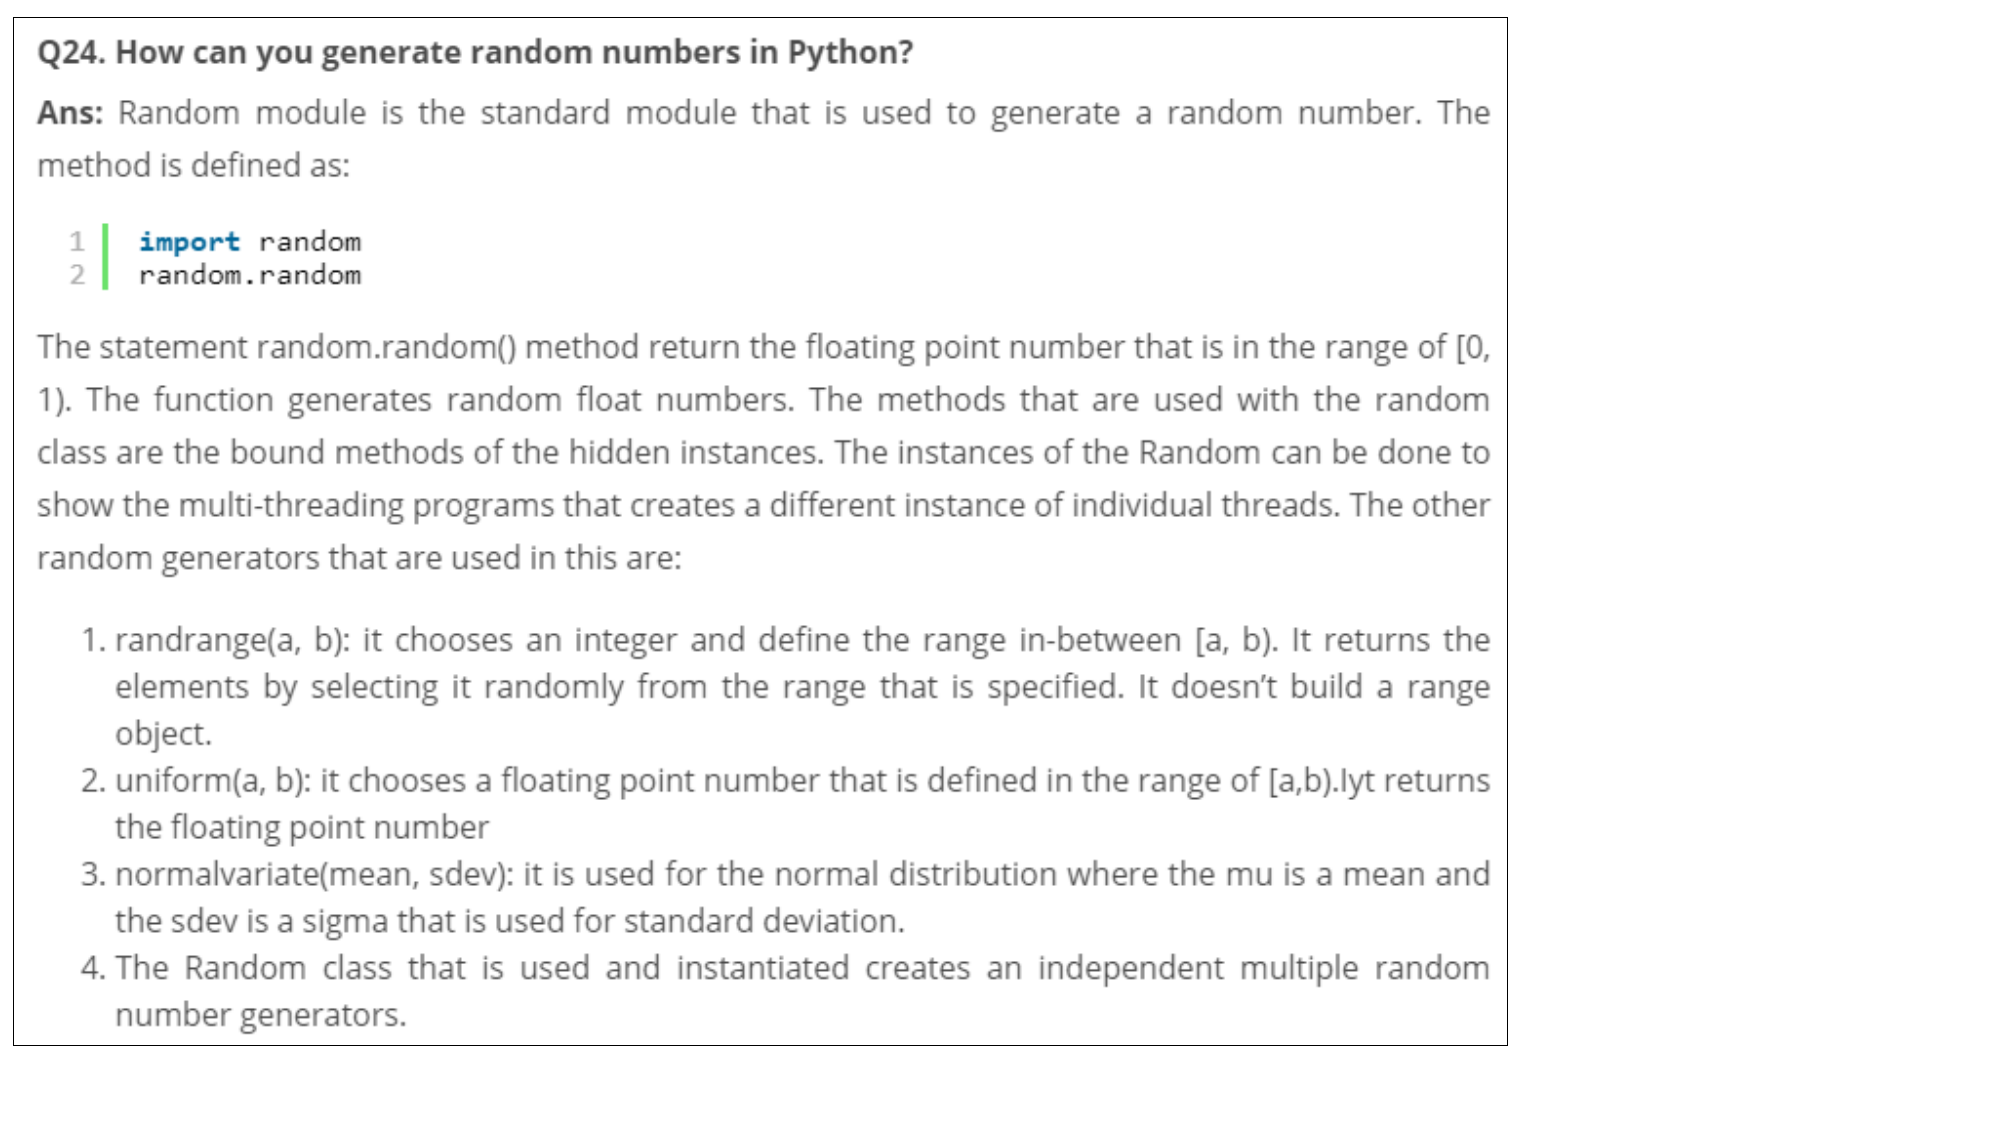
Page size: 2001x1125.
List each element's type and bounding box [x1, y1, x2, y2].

picture [13, 17, 1508, 1046]
